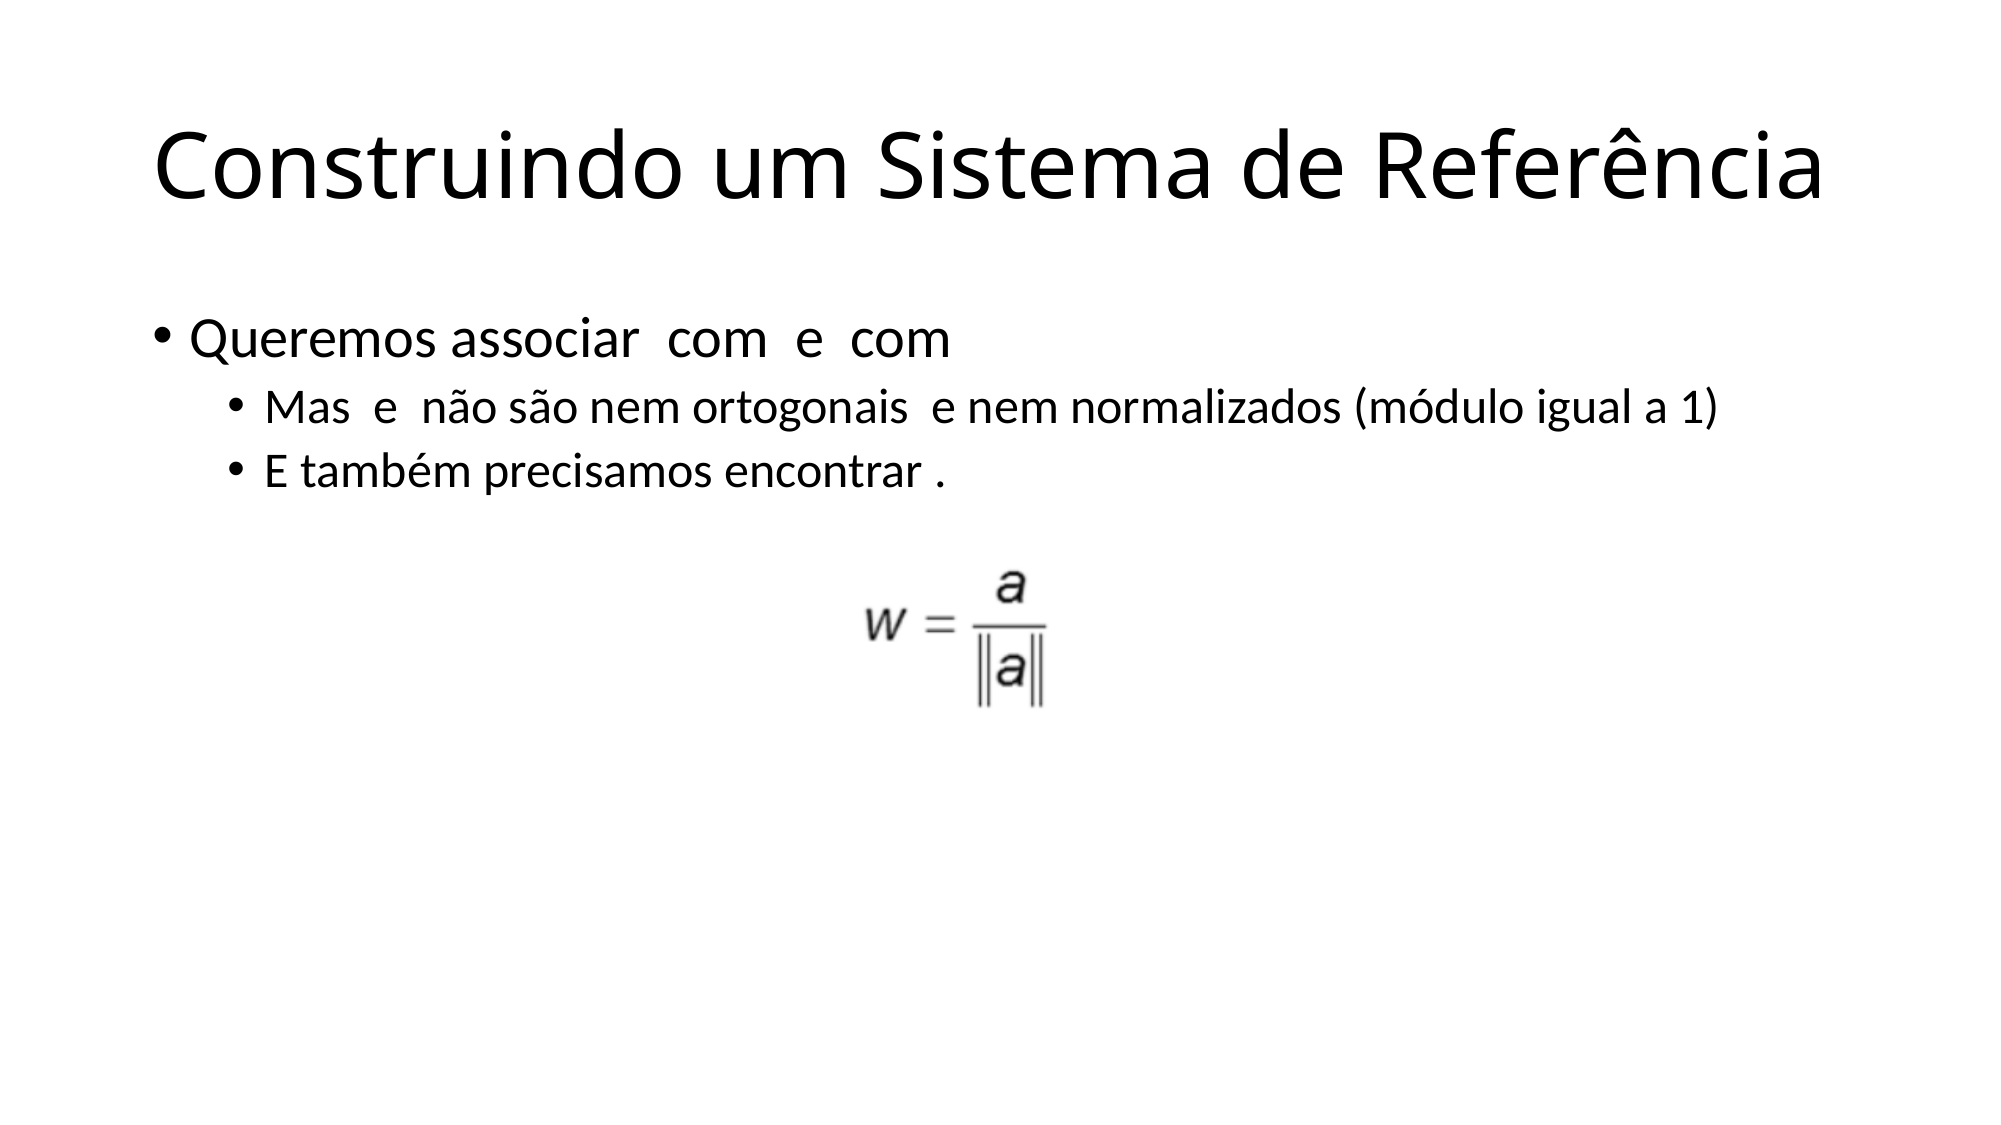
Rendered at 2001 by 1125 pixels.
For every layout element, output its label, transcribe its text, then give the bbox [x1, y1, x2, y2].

title Construindo um Sistema de Referência [137, 59, 1863, 278]
picture [848, 562, 1066, 725]
